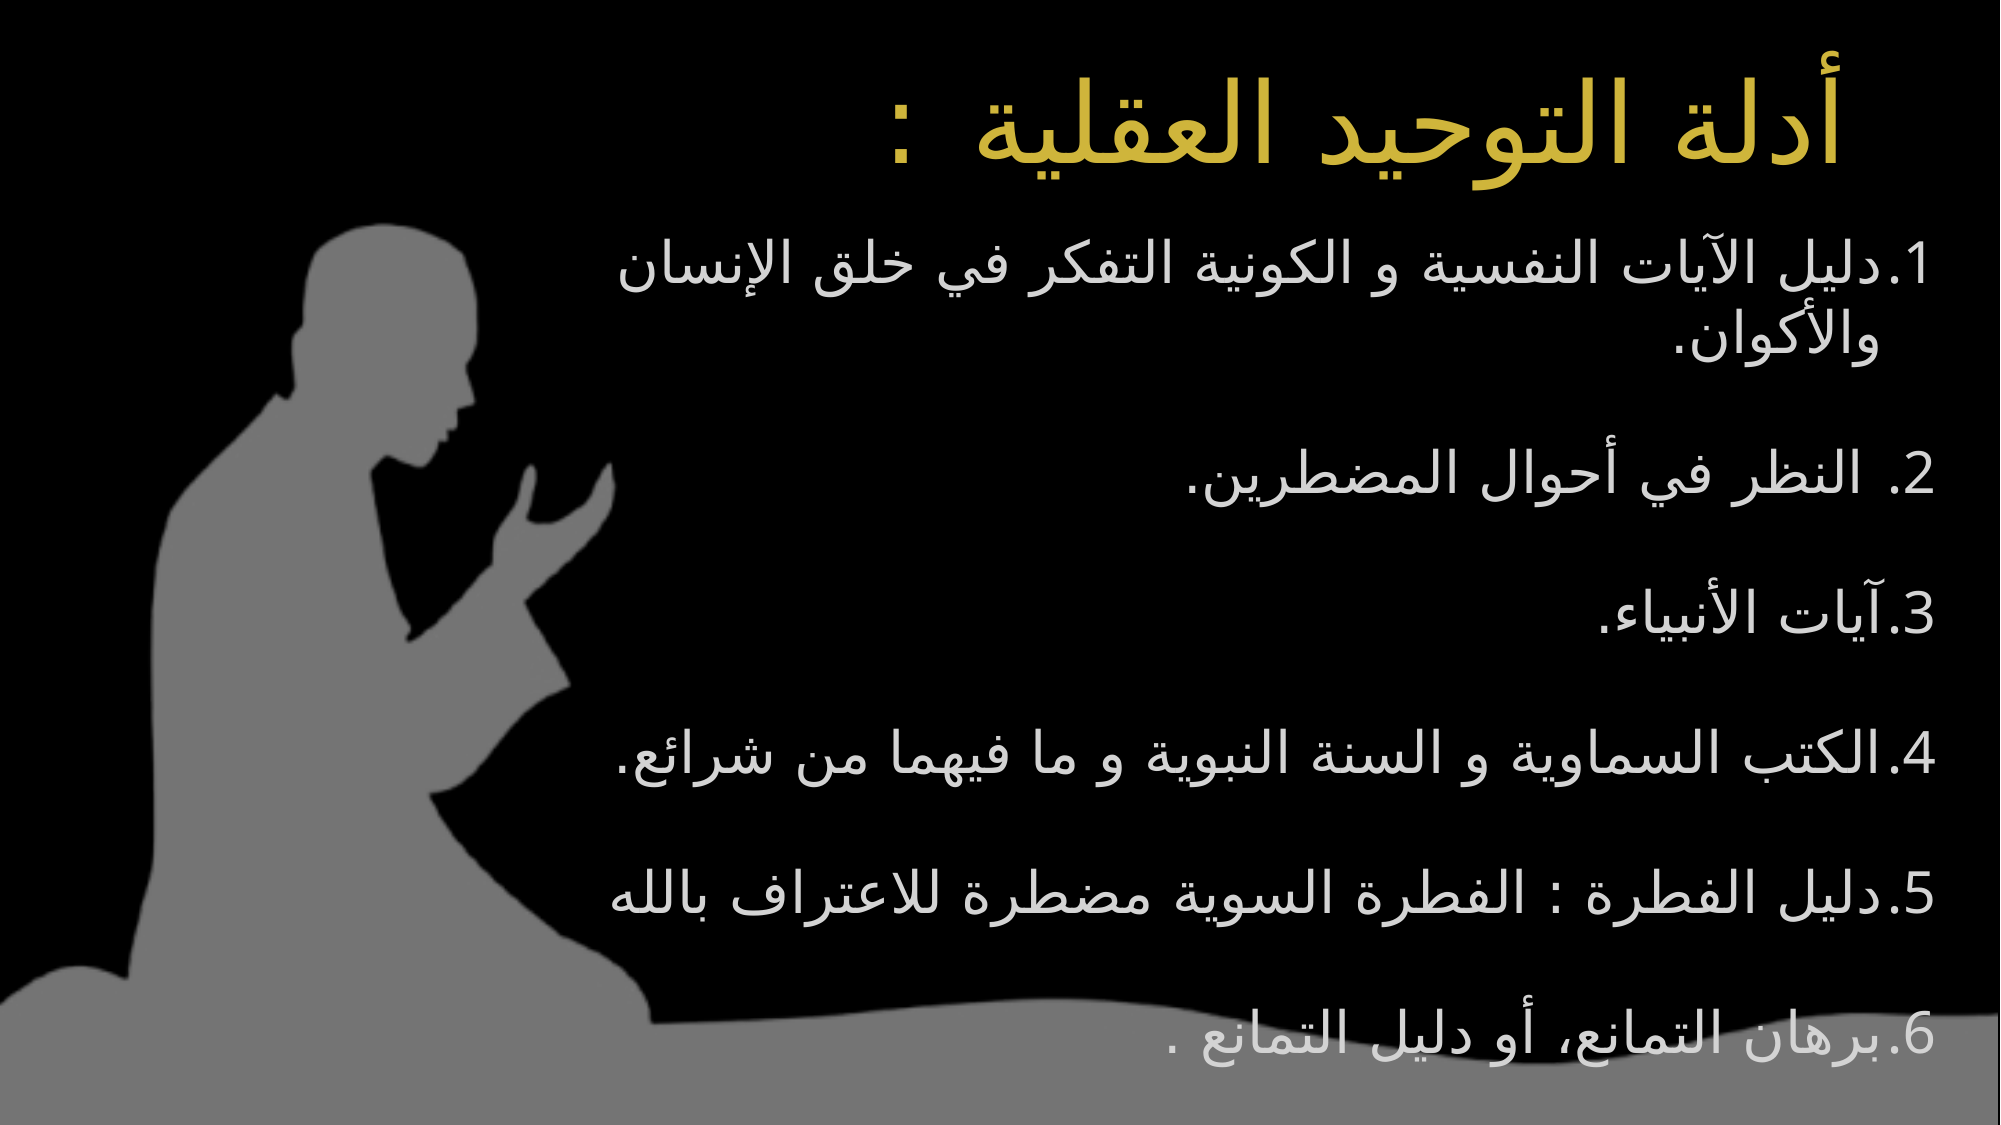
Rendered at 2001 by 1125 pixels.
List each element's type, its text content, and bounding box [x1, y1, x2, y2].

title أدلة التوحيد العقلية : [137, 18, 1863, 180]
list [0, 180, 1998, 1125]
